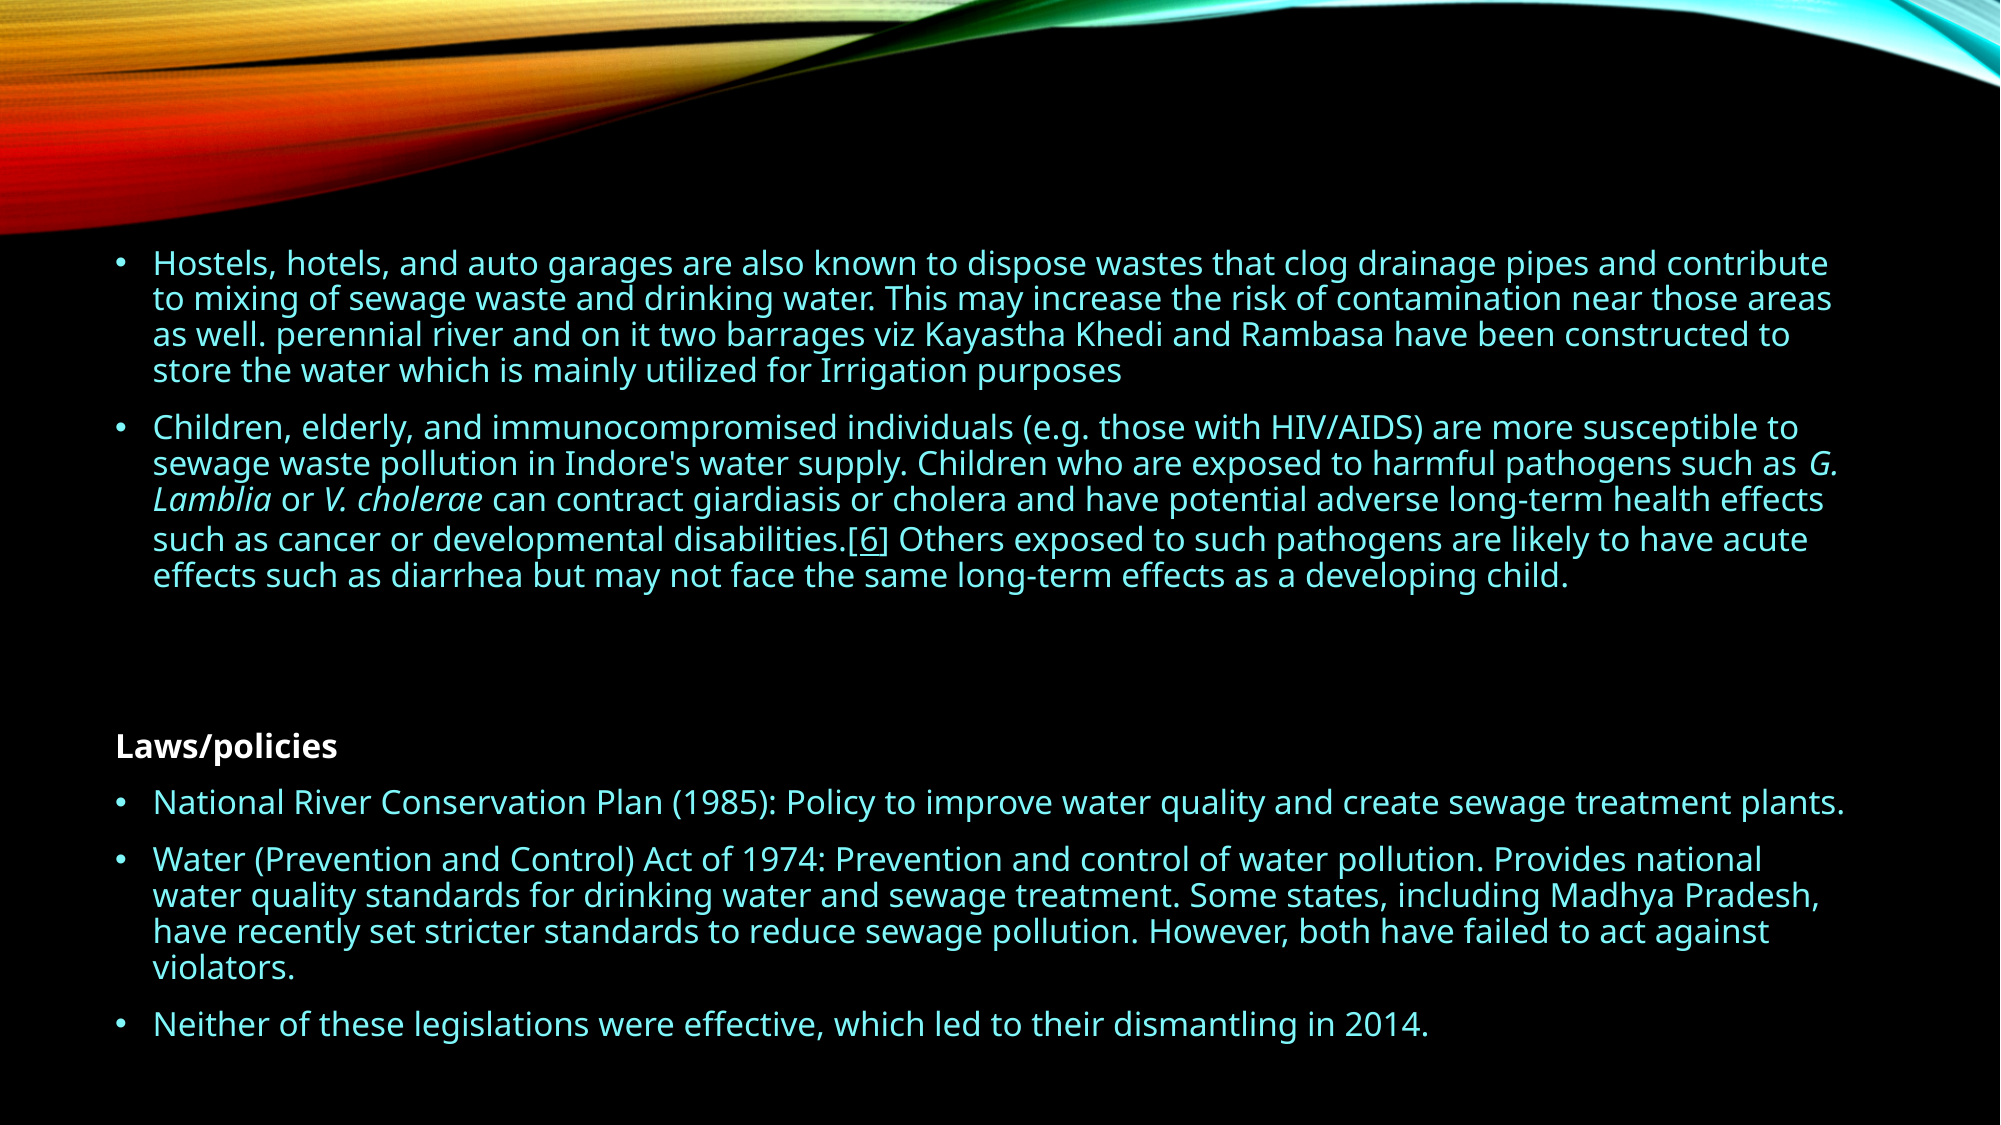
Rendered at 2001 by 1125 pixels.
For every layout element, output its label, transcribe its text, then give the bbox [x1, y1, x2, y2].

list Hostels, hotels, and auto garages are also known to dispose wastes that clog drainage pipes and contribute to mixing of sewage waste and drinking water. This may increase the risk of contamination near those areas as well. perennial river and on it two barrages viz Kayastha Khedi and Rambasa have been constructed to store the water which is mainly utilized for Irrigation purposes Children, elderly, and immunocompromised individuals (e.g. those with HIV/AIDS) are more susceptible to sewage waste pollution in Indore's water supply. Children who are exposed to harmful pathogens such as G. Lamblia or V. cholerae can contract giardiasis or cholera and have potential adverse long-term health effects such as cancer or developmental disabilities.[6] Others exposed to such pathogens are likely to have acute effects such as diarrhea but may not face the same long-term effects as a developing child. Laws/policies National River Conservation Plan (1985): Policy to improve water quality and create sewage treatment plants. Water (Prevention and Control) Act of 1974: Prevention and control of water pollution. Provides national water quality standards for drinking water and sewage treatment. Some states, including Madhya Pradesh, have recently set stricter standards to reduce sewage pollution. However, both have failed to act against violators. Neither of these legislations were effective, which led to their dismantling in 2014. [100, 238, 1876, 1125]
picture [0, 0, 2000, 237]
